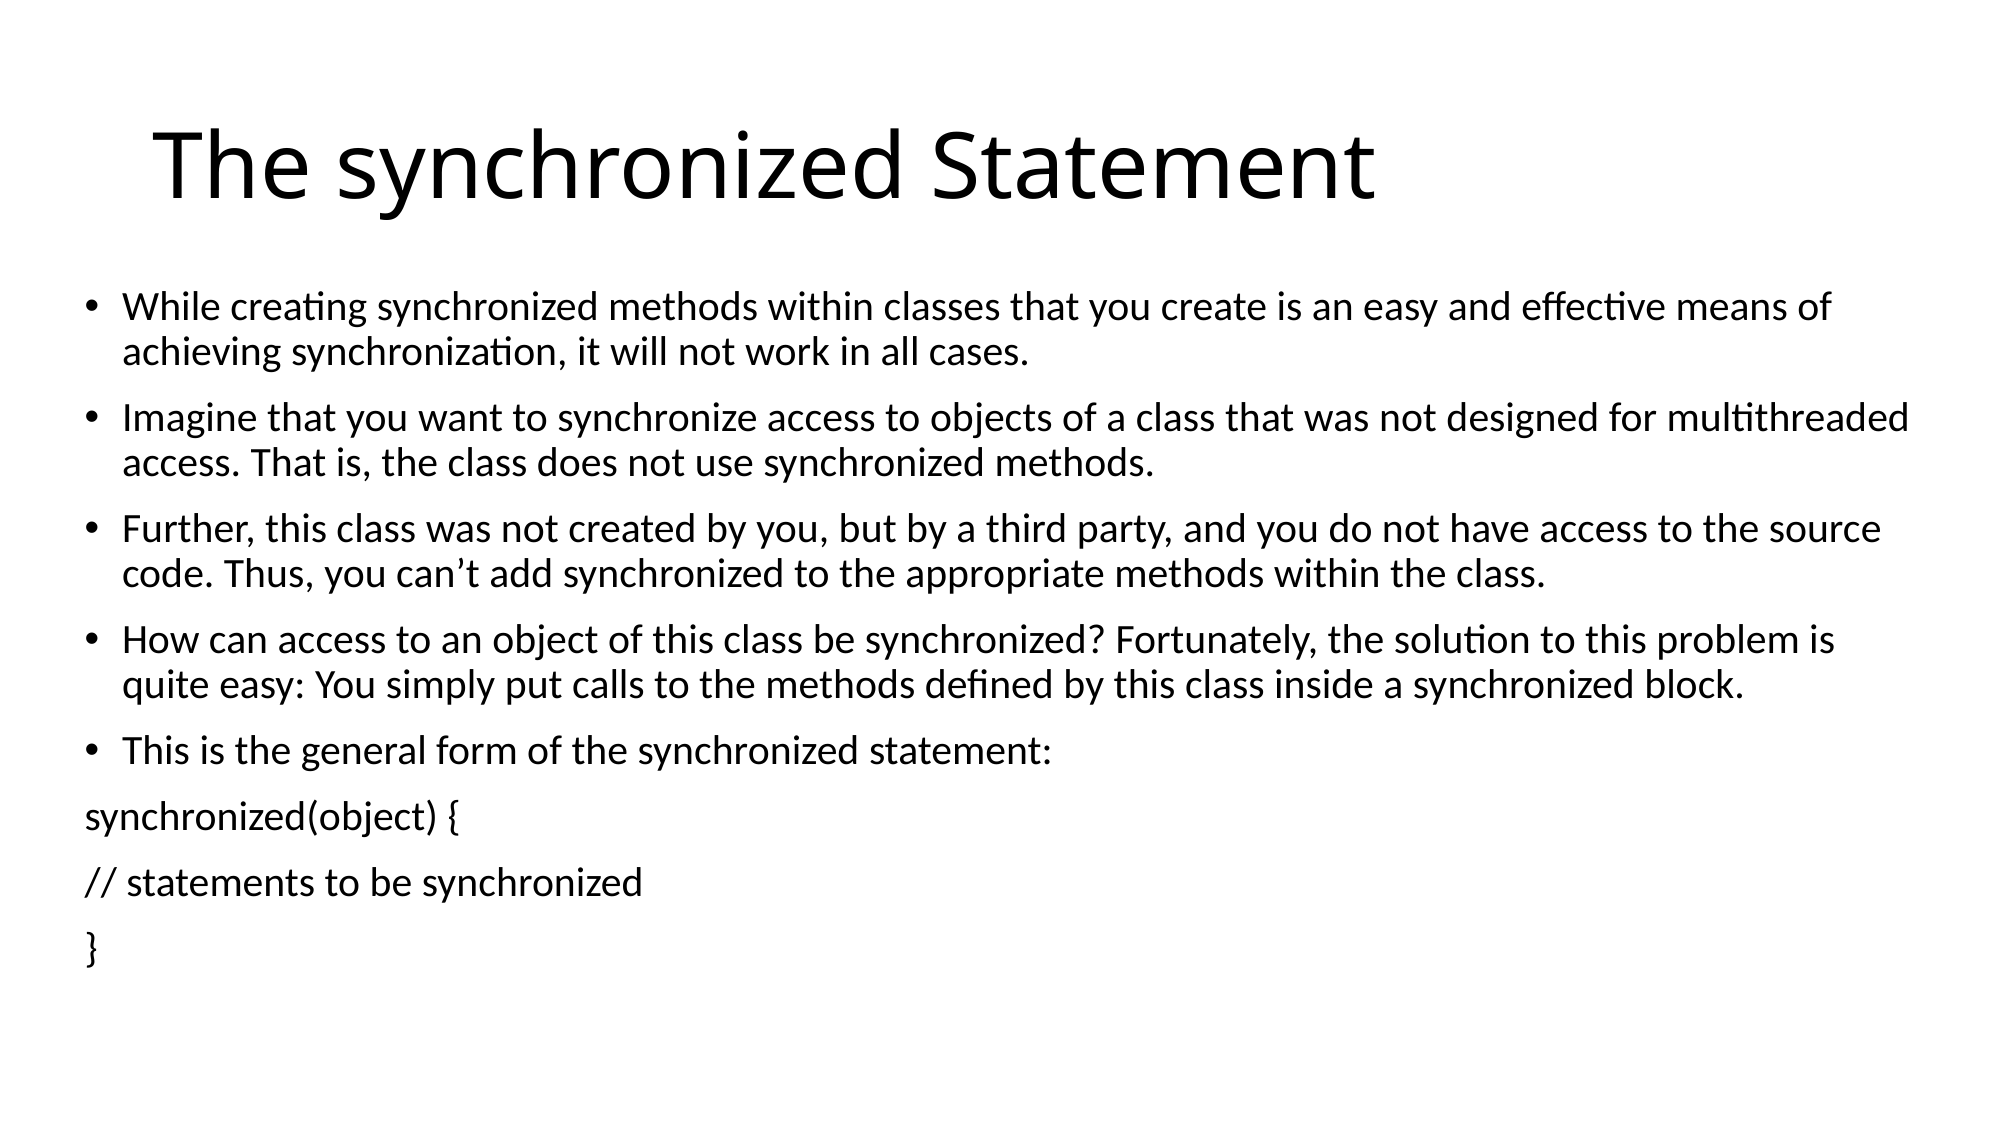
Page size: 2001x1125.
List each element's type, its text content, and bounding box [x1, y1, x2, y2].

list While creating synchronized methods within classes that you create is an easy and effective means of achieving synchronization, it will not work in all cases. Imagine that you want to synchronize access to objects of a class that was not designed for multithreaded access. That is, the class does not use synchronized methods. Further, this class was not created by you, but by a third party, and you do not have access to the source code. Thus, you can’t add synchronized to the appropriate methods within the class. How can access to an object of this class be synchronized? Fortunately, the solution to this problem is quite easy: You simply put calls to the methods defined by this class inside a synchronized block. This is the general form of the synchronized statement: synchronized(object) { // statements to be synchronized } [69, 277, 1946, 1083]
title The synchronized Statement [137, 59, 1863, 277]
